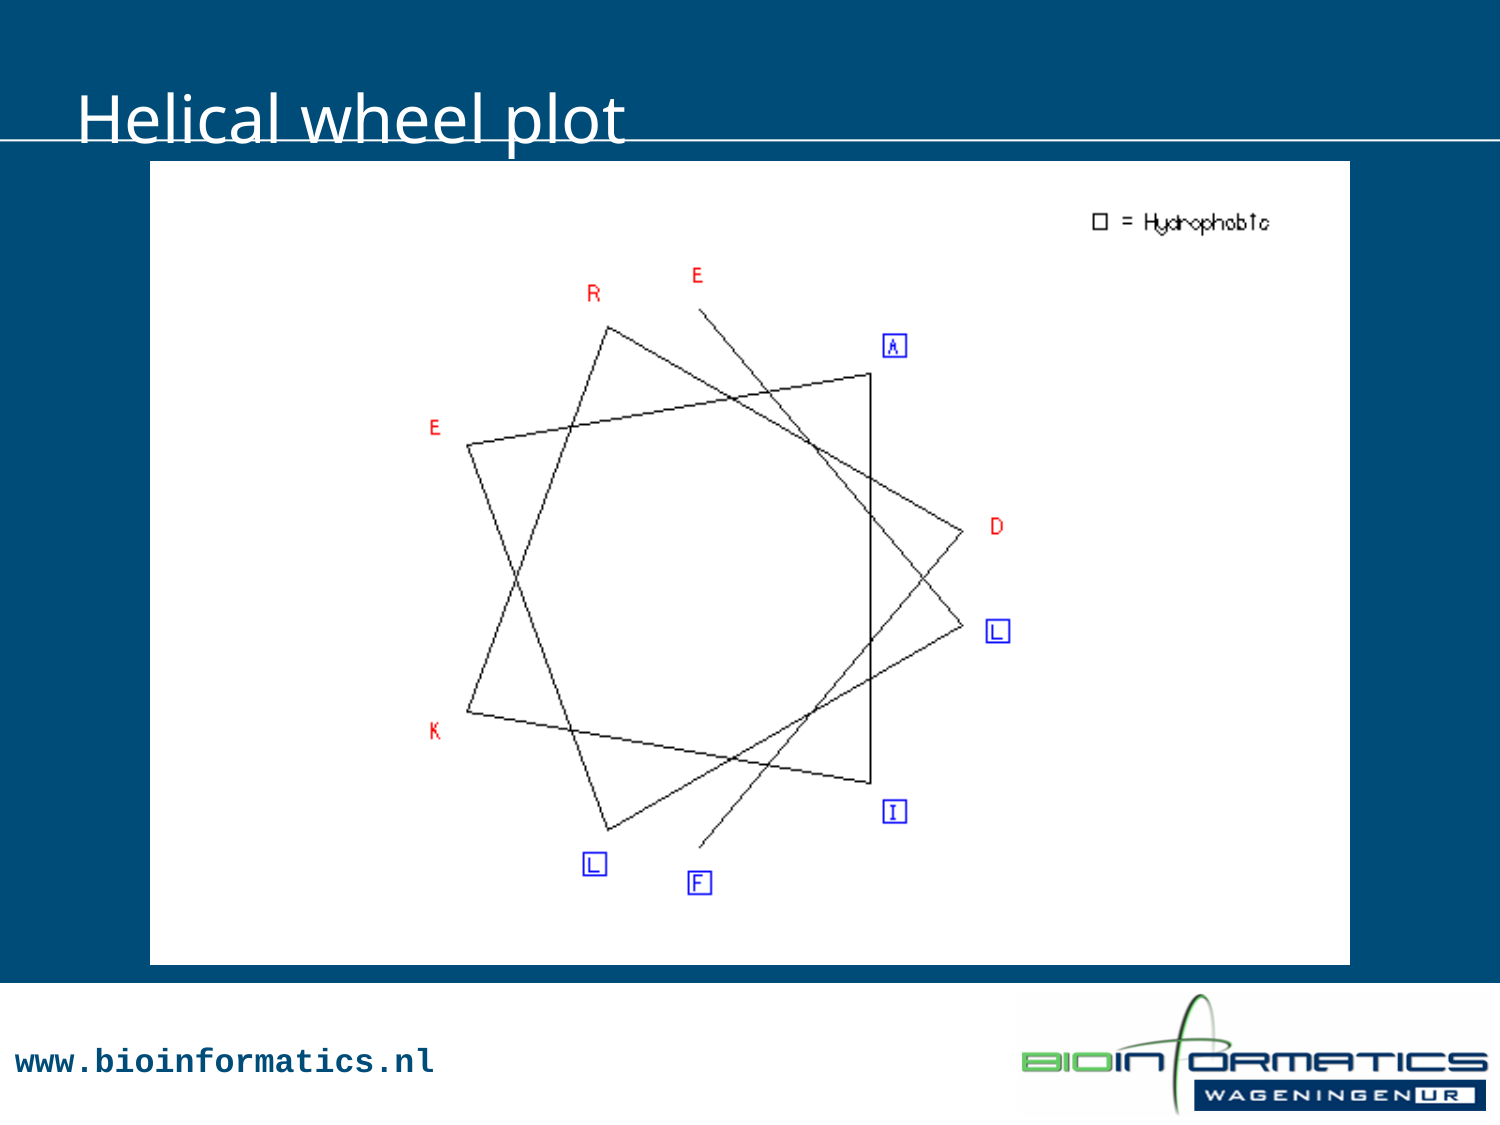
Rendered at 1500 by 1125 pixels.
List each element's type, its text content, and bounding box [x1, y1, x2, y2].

picture [149, 161, 1351, 965]
title Helical wheel plot [74, 60, 1426, 226]
picture [0, 984, 1500, 1125]
